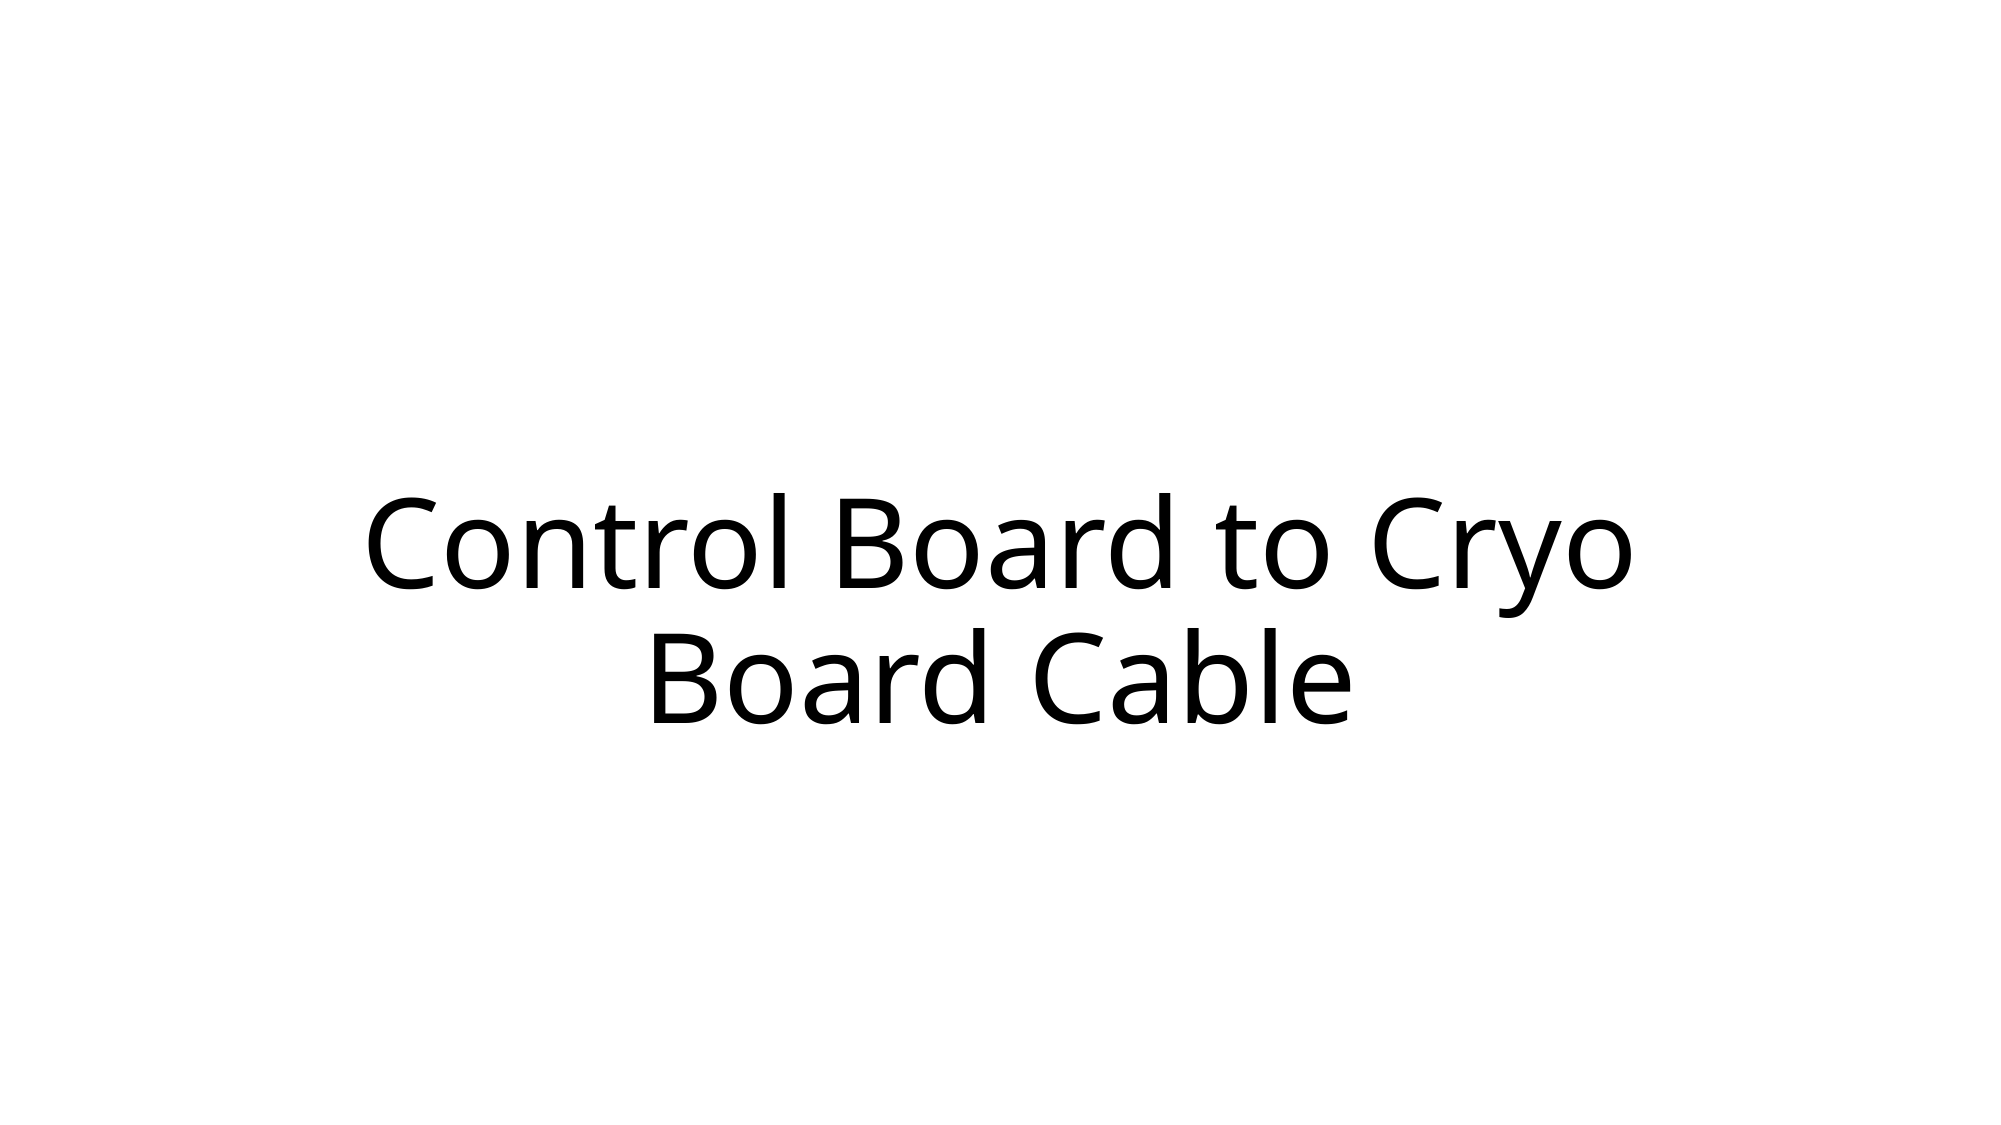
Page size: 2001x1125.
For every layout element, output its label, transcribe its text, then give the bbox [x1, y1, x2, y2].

title Control Board to Cryo Board Cable [312, 366, 1688, 759]
